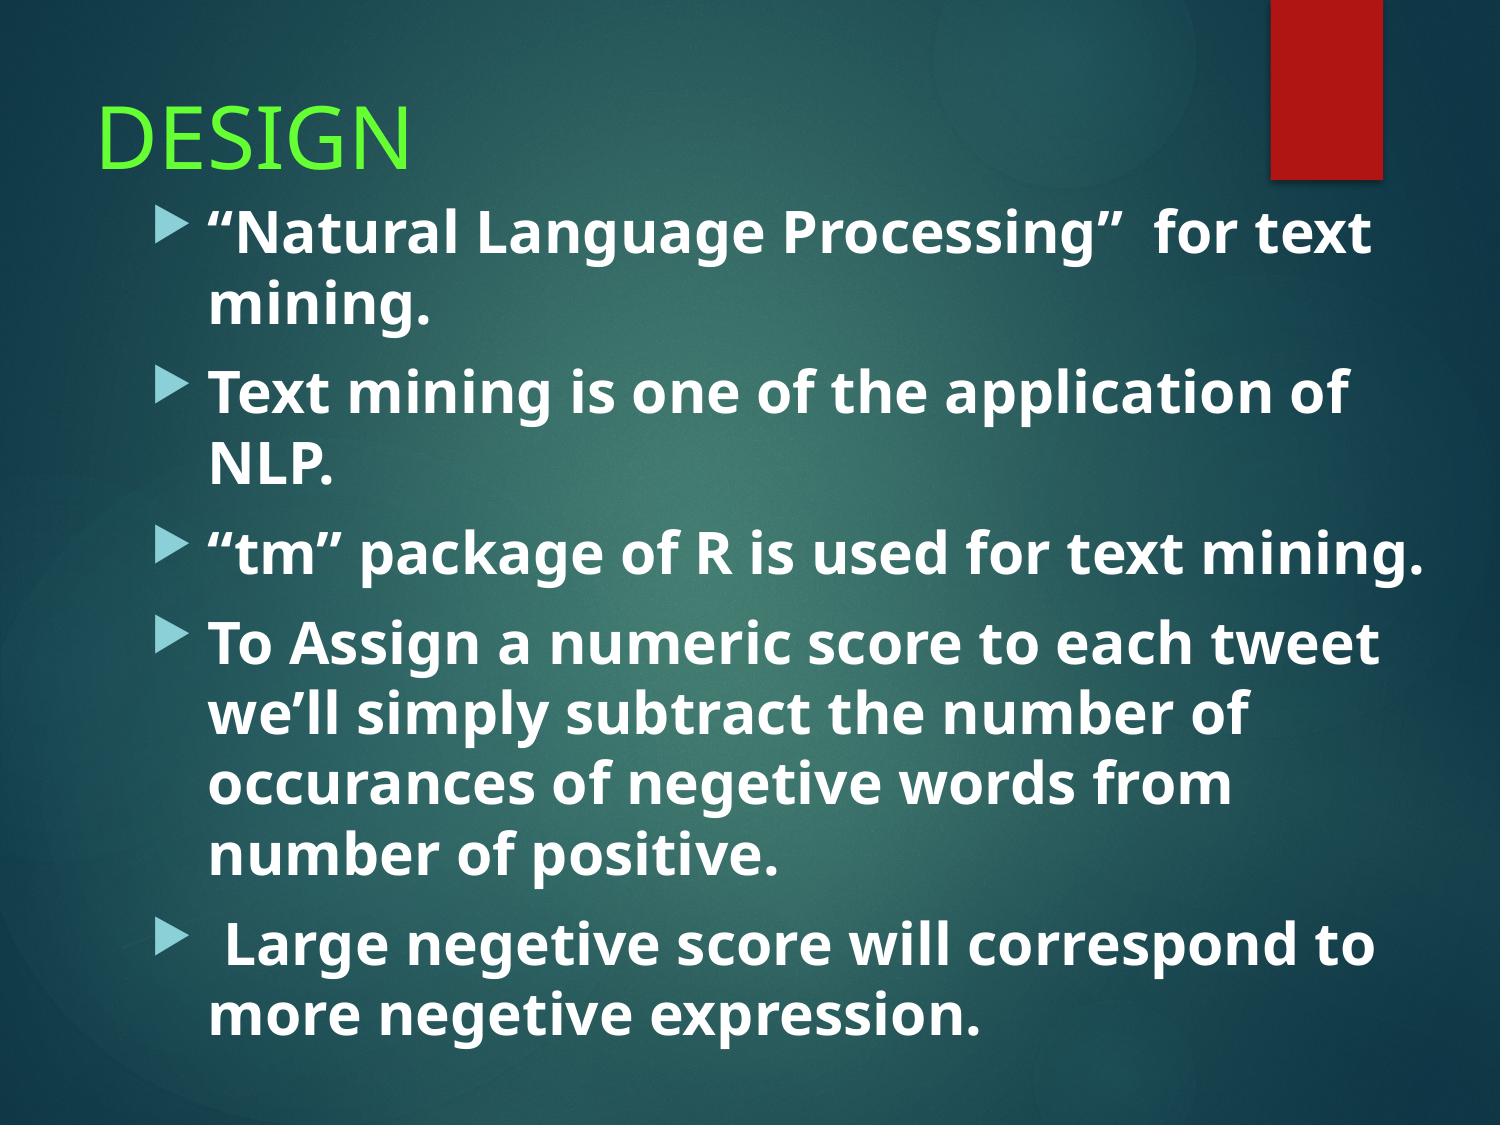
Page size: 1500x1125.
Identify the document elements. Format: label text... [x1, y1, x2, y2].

list “Natural Language Processing” for text mining. Text mining is one of the application of NLP. “tm” package of R is used for text mining. To Assign a numeric score to each tweet we’ll simply subtract the number of occurances of negetive words from number of positive. Large negetive score will correspond to more negetive expression. [135, 187, 1442, 1079]
title DESIGN [79, 74, 1237, 304]
